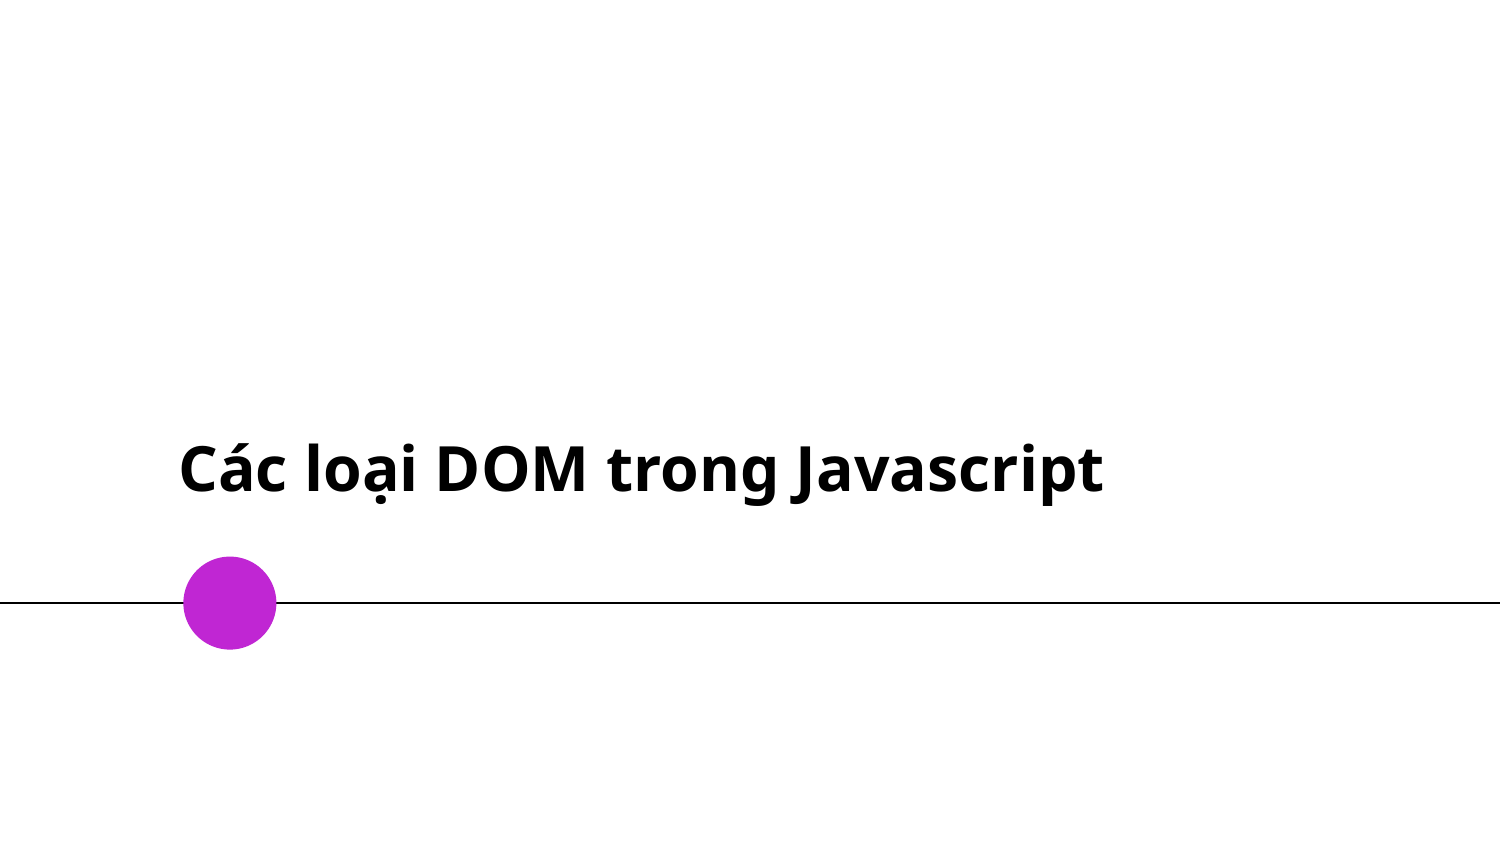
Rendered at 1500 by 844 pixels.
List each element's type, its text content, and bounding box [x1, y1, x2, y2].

title Các loại DOM trong Javascript [163, 328, 1329, 519]
